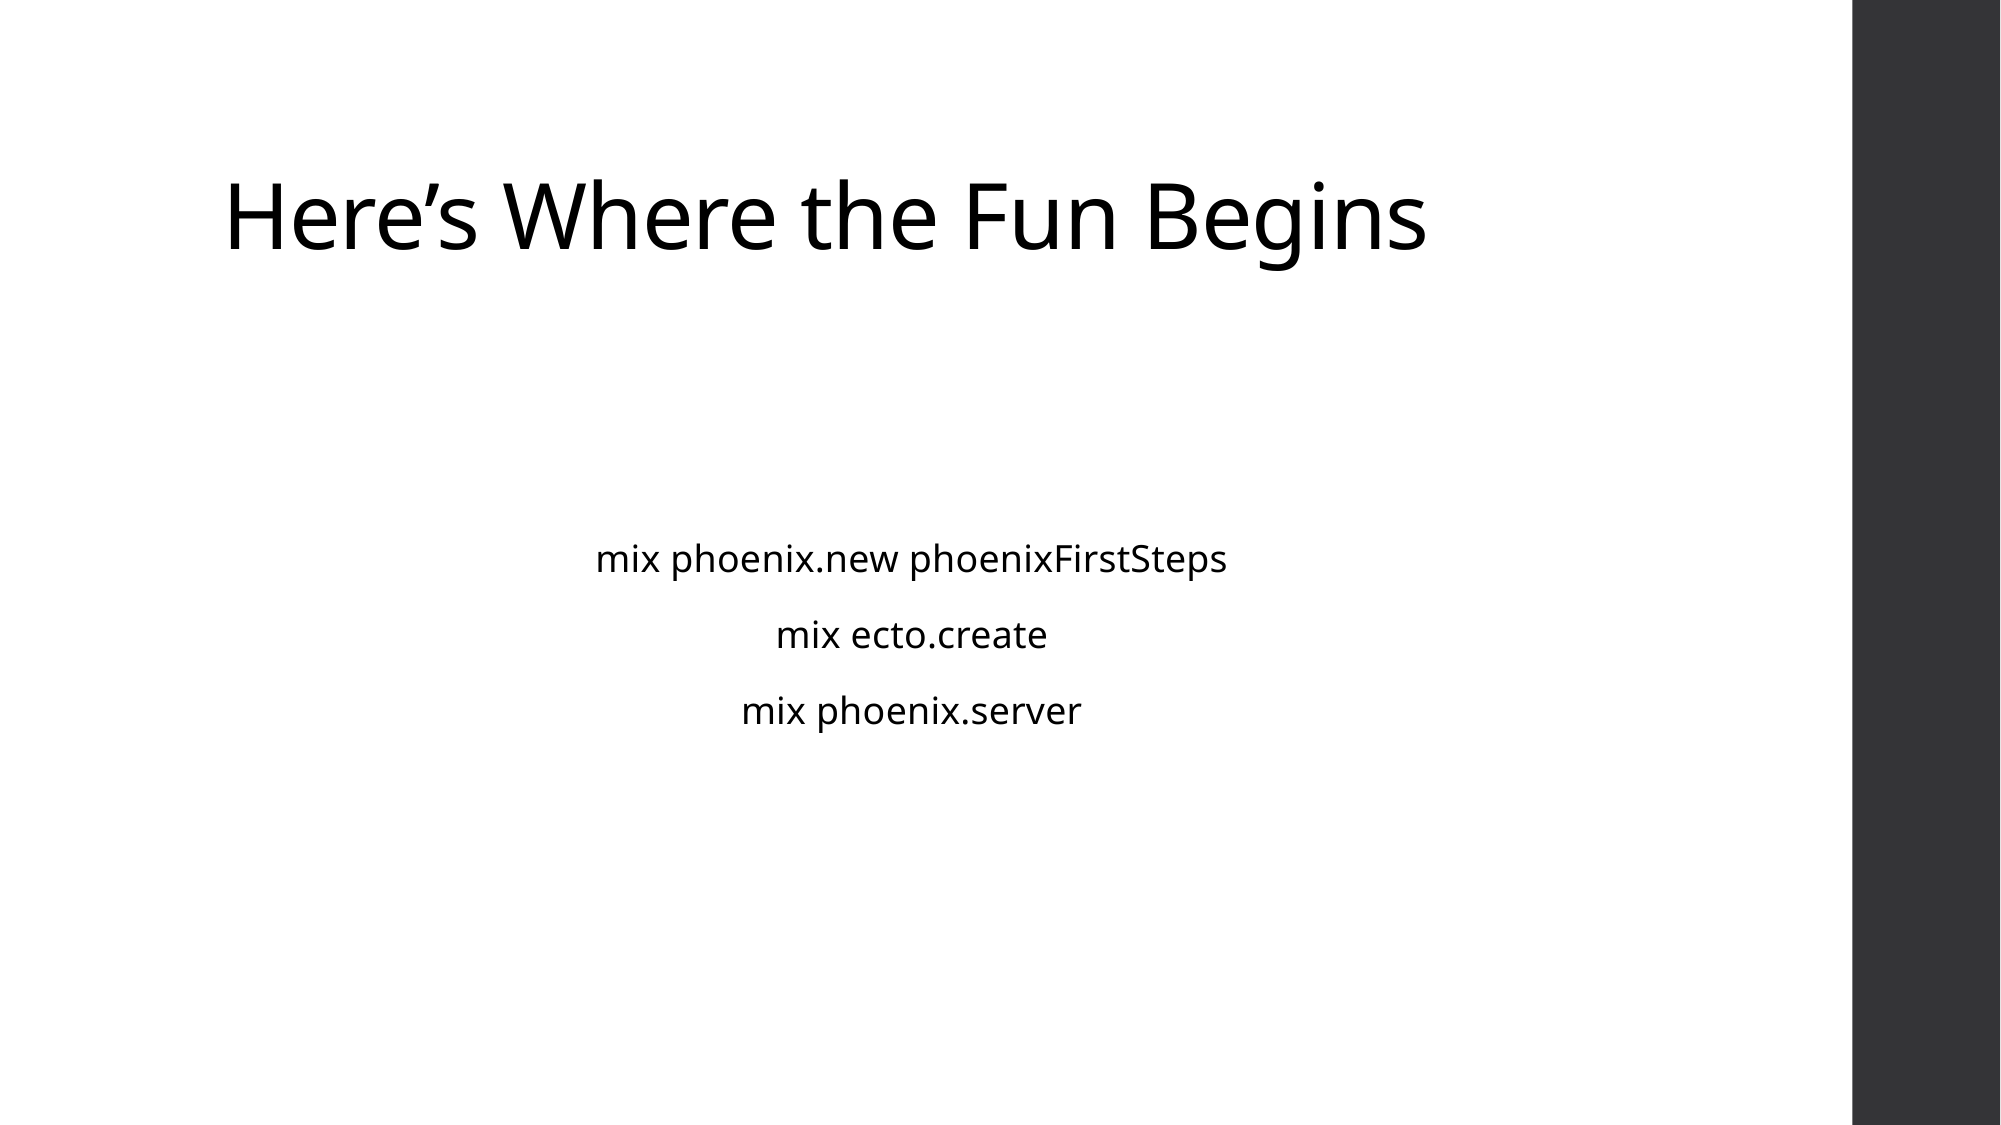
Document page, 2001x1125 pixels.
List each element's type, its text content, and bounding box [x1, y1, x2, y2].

title Here’s Where the Fun Begins [206, 60, 1797, 278]
list mix phoenix.new phoenixFirstSteps mix ecto.create mix phoenix.server [206, 299, 1617, 1014]
